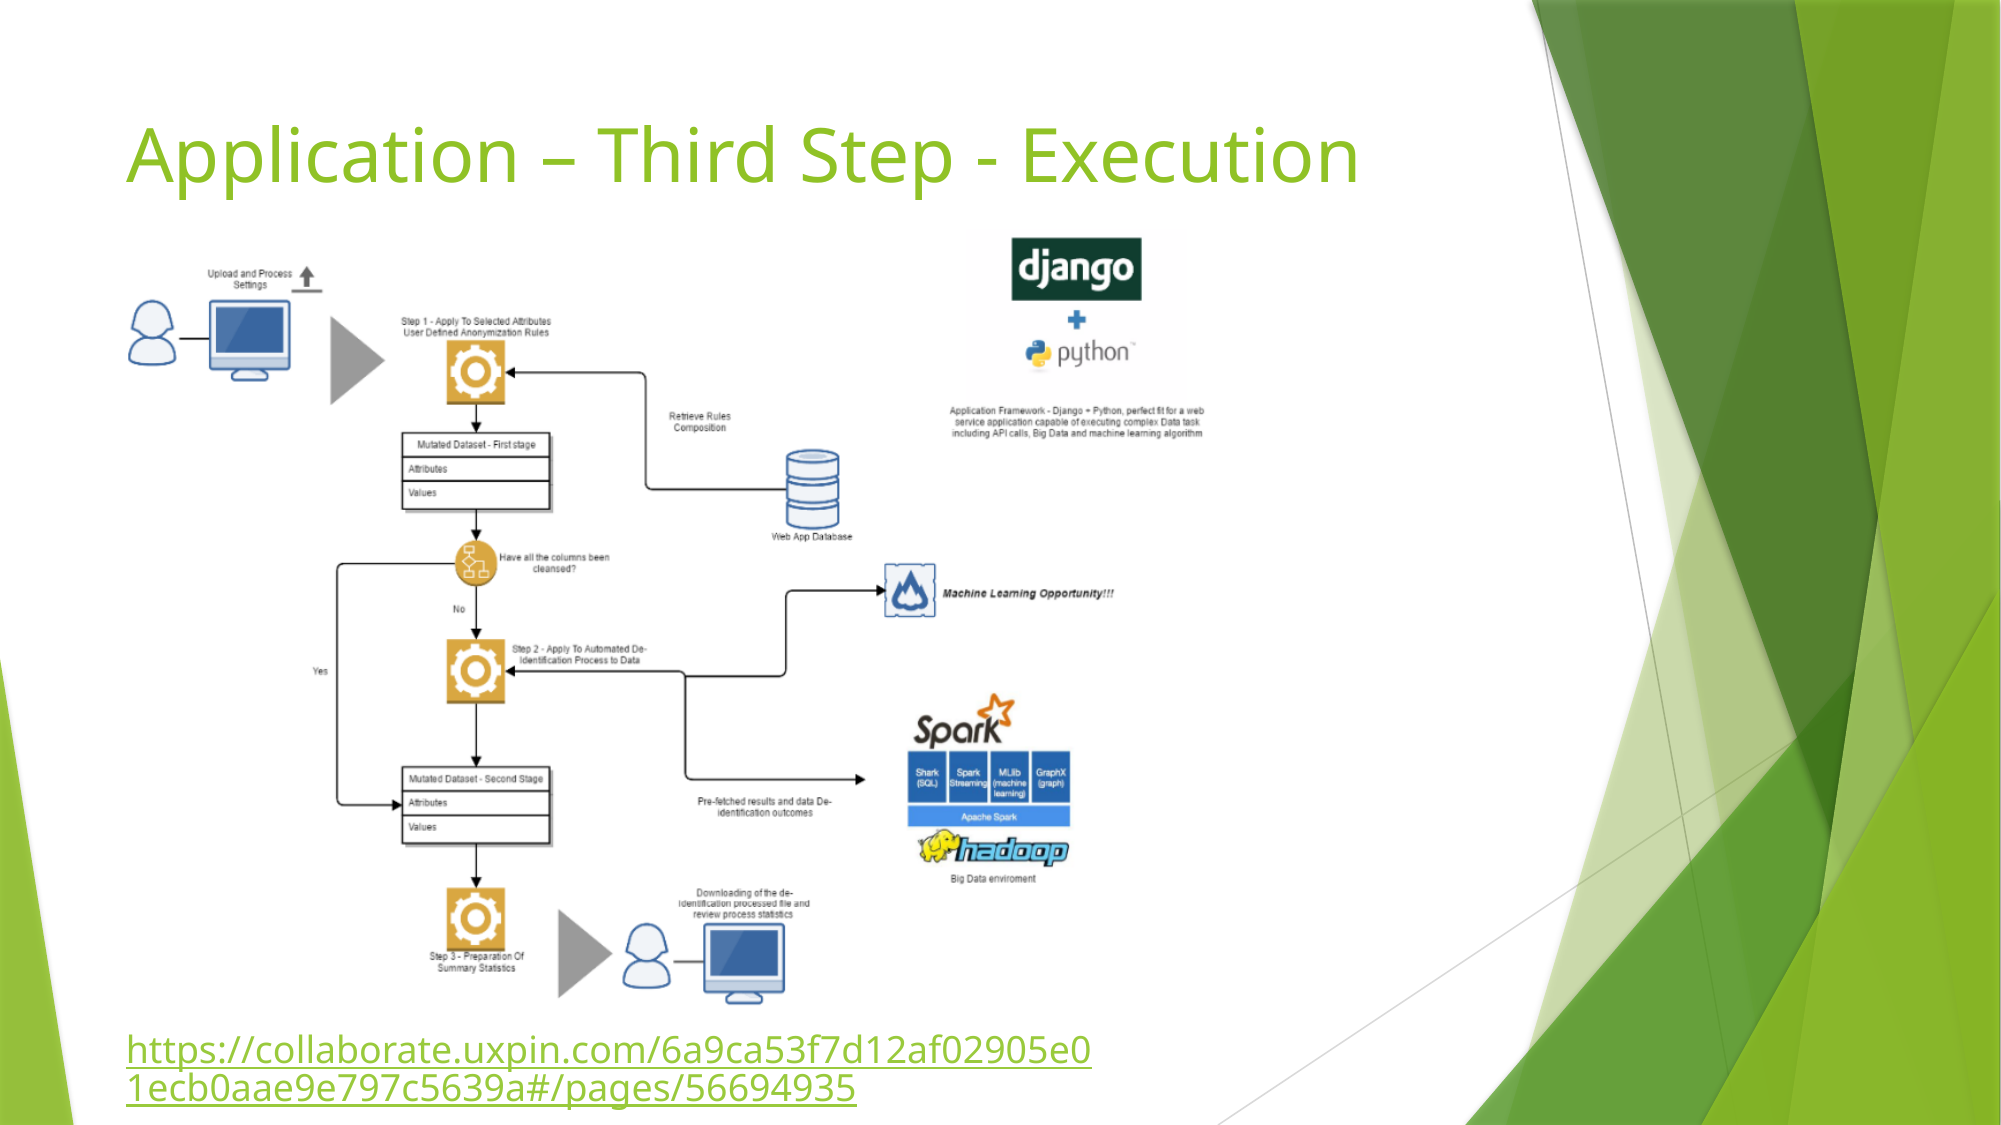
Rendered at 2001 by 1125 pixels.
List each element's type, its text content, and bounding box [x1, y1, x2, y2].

picture [110, 220, 1225, 1020]
title Application – Third Step - Execution [111, 99, 1522, 221]
text_box https://collaborate.uxpin.com/6a9ca53f7d12af02905e01ecb0aae9e797c5639a#/pages/56694935 [111, 1028, 1112, 1085]
